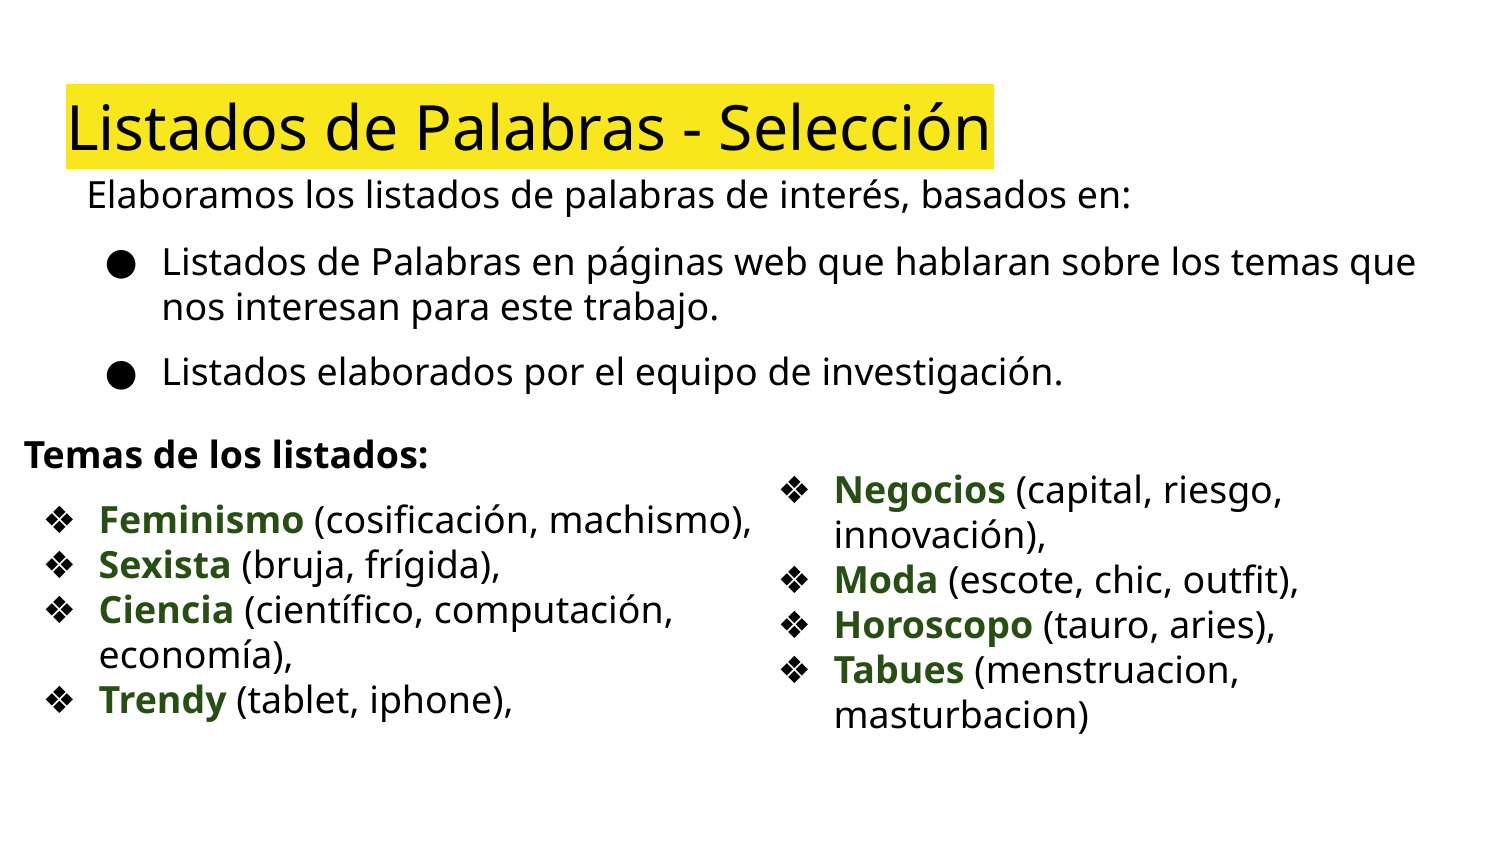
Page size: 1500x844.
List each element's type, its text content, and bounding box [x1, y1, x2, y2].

title Listados de Palabras - Selección [51, 72, 1449, 167]
list Elaboramos los listados de palabras de interés, basados en: Listados de Palabras en páginas web que hablaran sobre los temas que nos interesan para este trabajo. Listados elaborados por el equipo de investigación. [71, 144, 1469, 454]
list Temas de los listados: Feminismo (cosificación, machismo), Sexista (bruja, frígida), Ciencia (científico, computación, economía), Trendy (tablet, iphone), [8, 403, 777, 806]
text_box Negocios (capital, riesgo, innovación), Moda (escote, chic, outfit), Horoscopo (tauro, aries), Tabues (menstruacion, masturbacion) [743, 468, 1493, 735]
